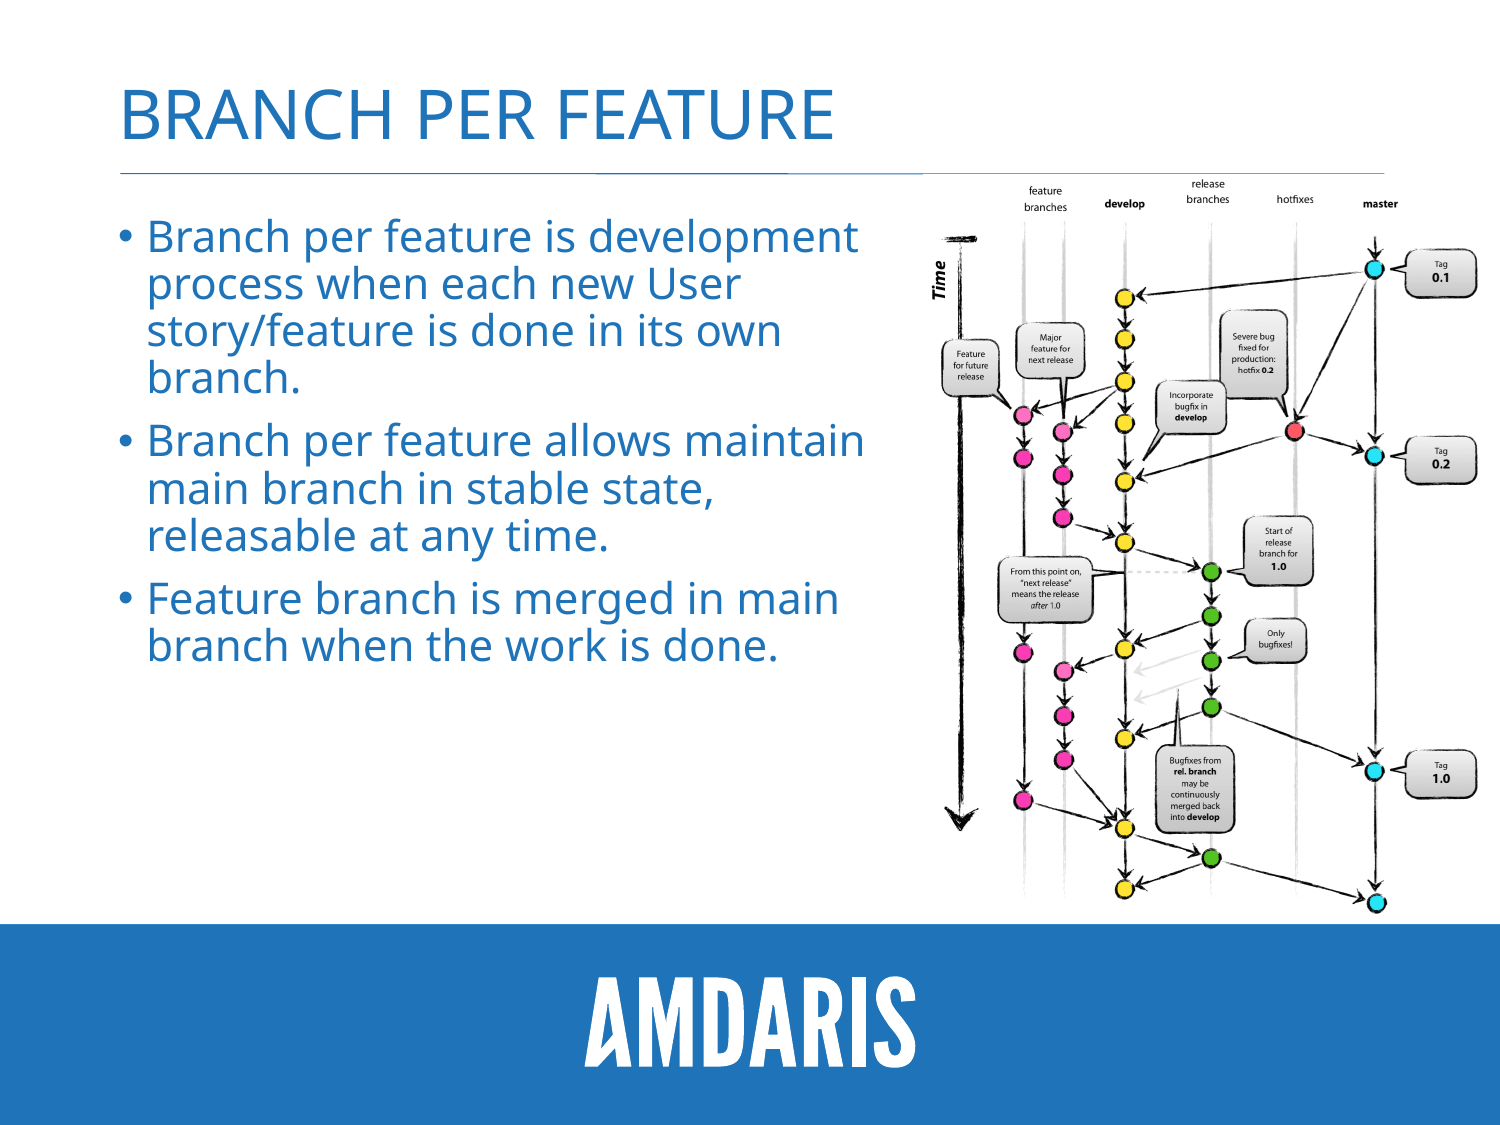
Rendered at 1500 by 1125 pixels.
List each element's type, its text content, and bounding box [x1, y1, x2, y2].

list Branch per feature is development process when each new User story/feature is done in its own branch. Branch per feature allows maintain main branch in stable state, releasable at any time. Feature branch is merged in main branch when the work is done. [103, 206, 923, 887]
title Branch per feature [103, 59, 1397, 175]
picture [923, 174, 1485, 919]
